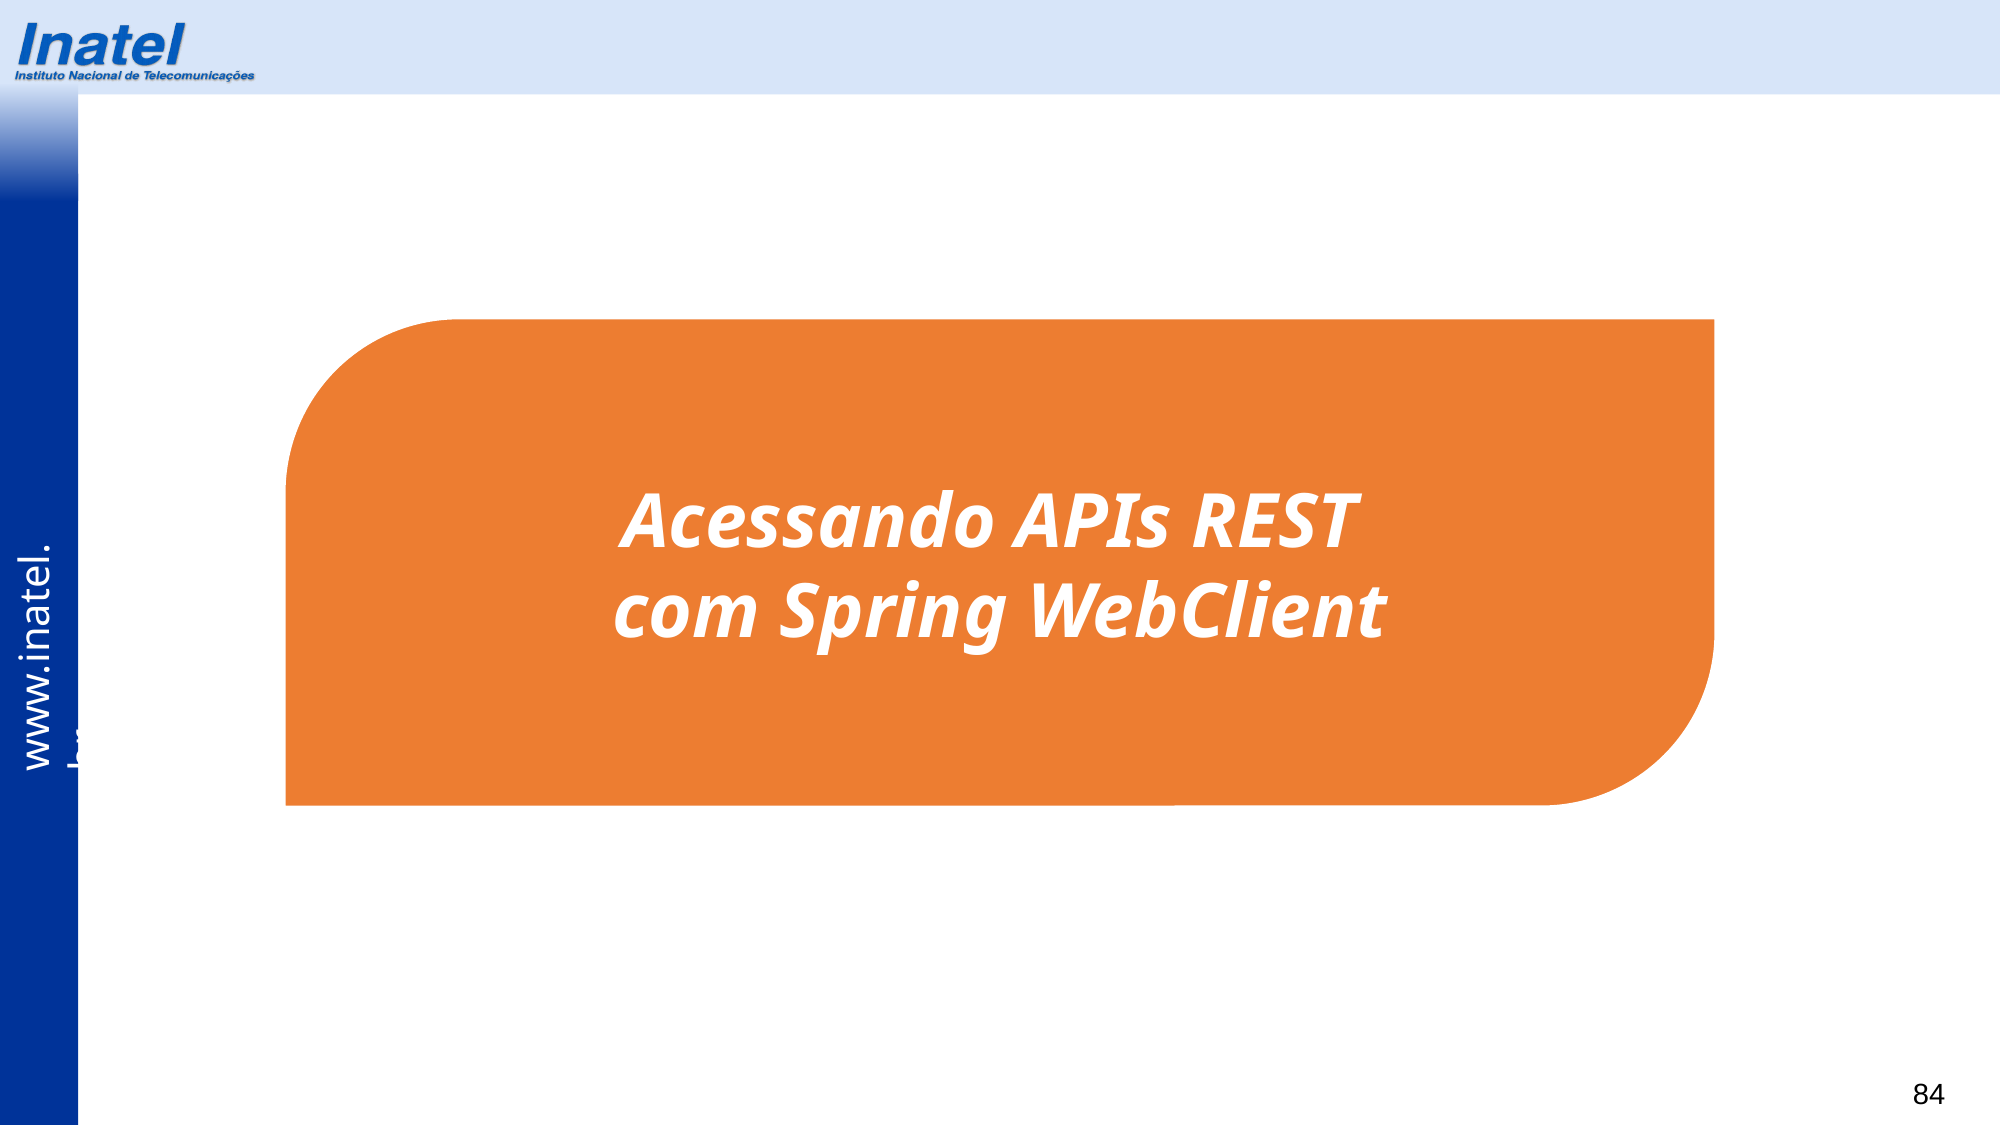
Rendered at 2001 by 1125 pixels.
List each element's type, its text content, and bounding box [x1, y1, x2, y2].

picture [12, 20, 258, 85]
text_box Acessando APIs REST com Spring WebClient [282, 316, 1718, 809]
